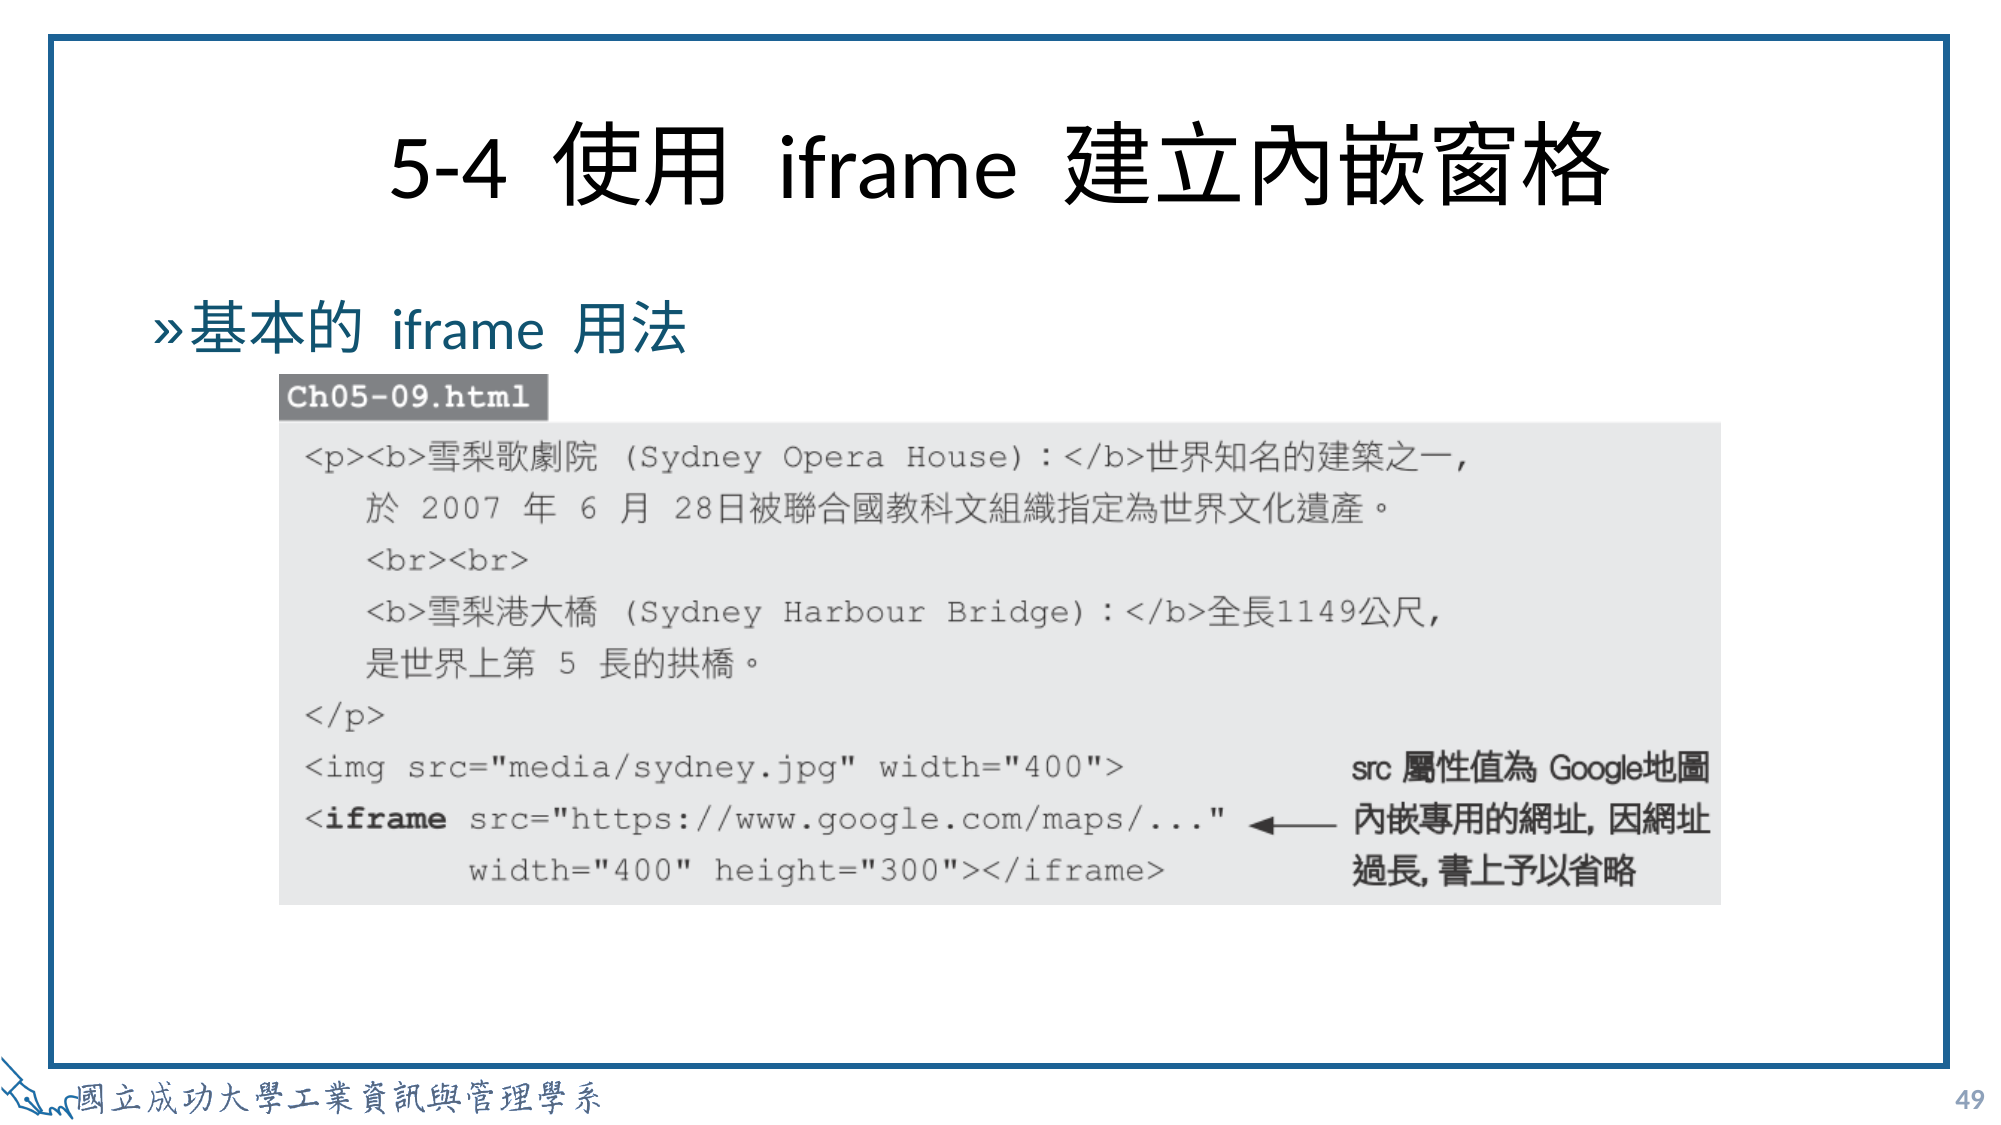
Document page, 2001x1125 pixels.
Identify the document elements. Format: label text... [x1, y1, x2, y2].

picture [0, 1049, 80, 1125]
picture [279, 374, 1721, 905]
title 5-4 使用 iframe 建立內嵌窗格 [137, 59, 1863, 278]
slide_number 49 [1550, 1067, 2000, 1125]
list 基本的 iframe 用法 [137, 291, 1863, 1006]
